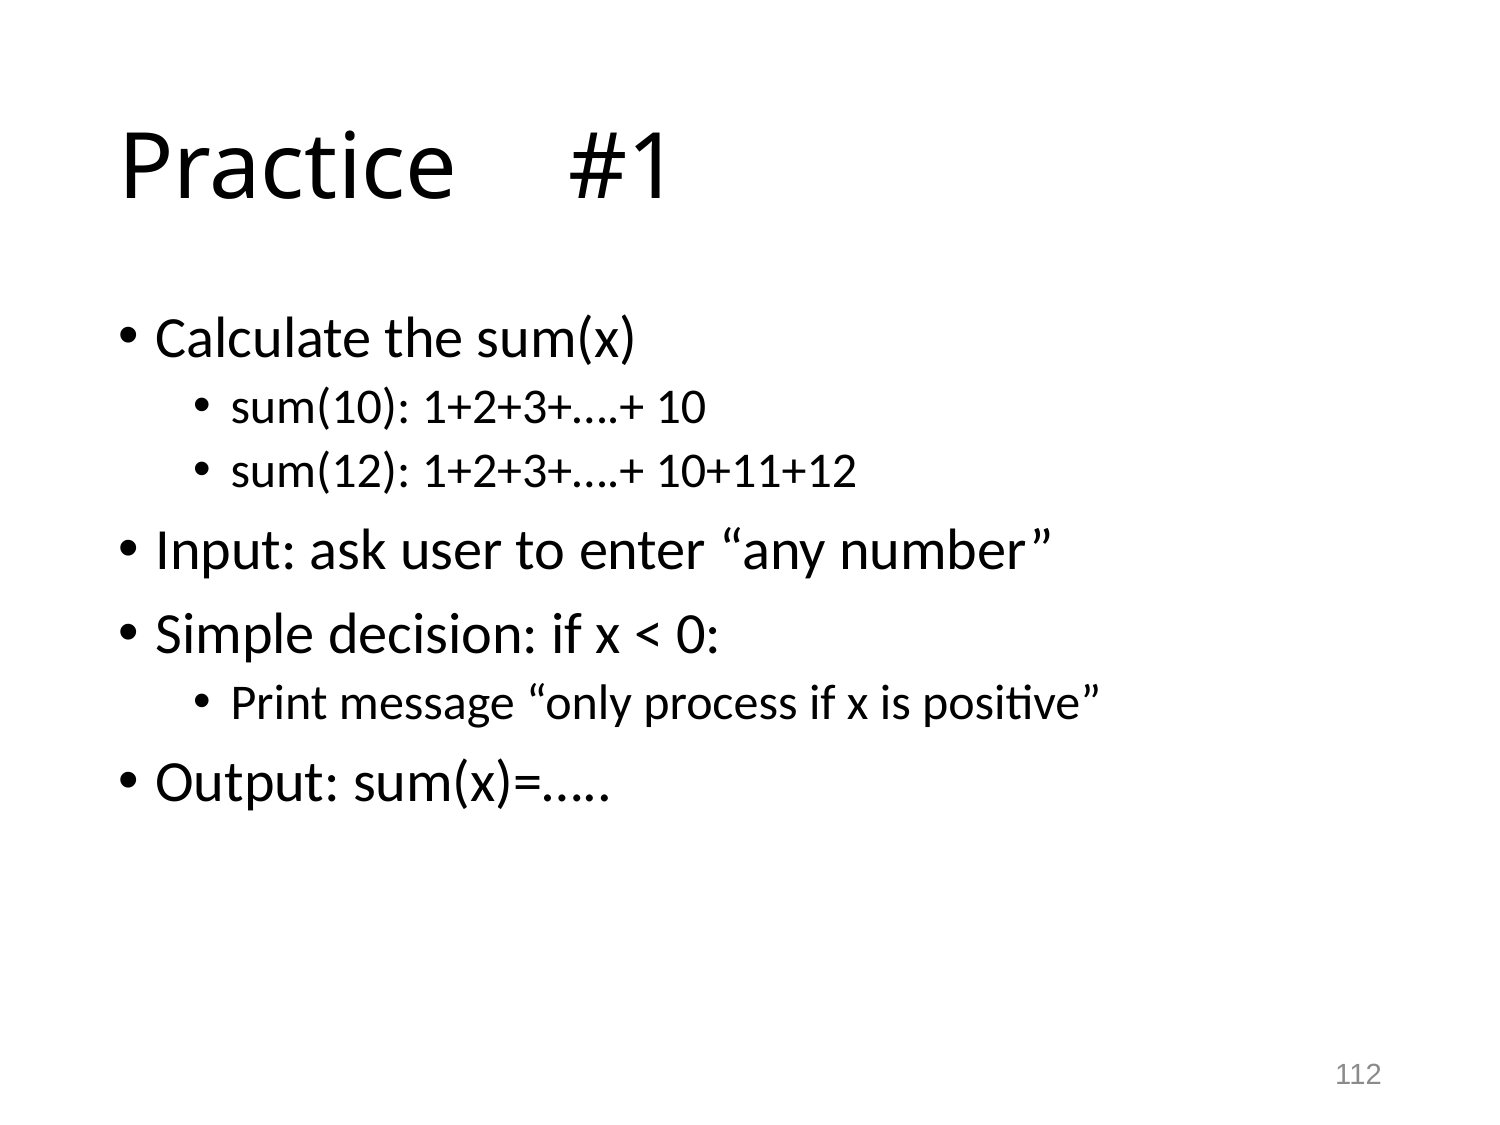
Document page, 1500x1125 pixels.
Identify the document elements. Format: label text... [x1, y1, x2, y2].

list Calculate the sum(x) sum(10): 1+2+3+….+ 10 sum(12): 1+2+3+….+ 10+11+12 Input: ask user to enter “any number” Simple decision: if x < 0: Print message “only process if x is positive” Output: sum(x)=….. [103, 299, 1397, 1014]
slide_number 112 [1059, 1042, 1397, 1103]
title Practice #1 [103, 59, 1397, 278]
